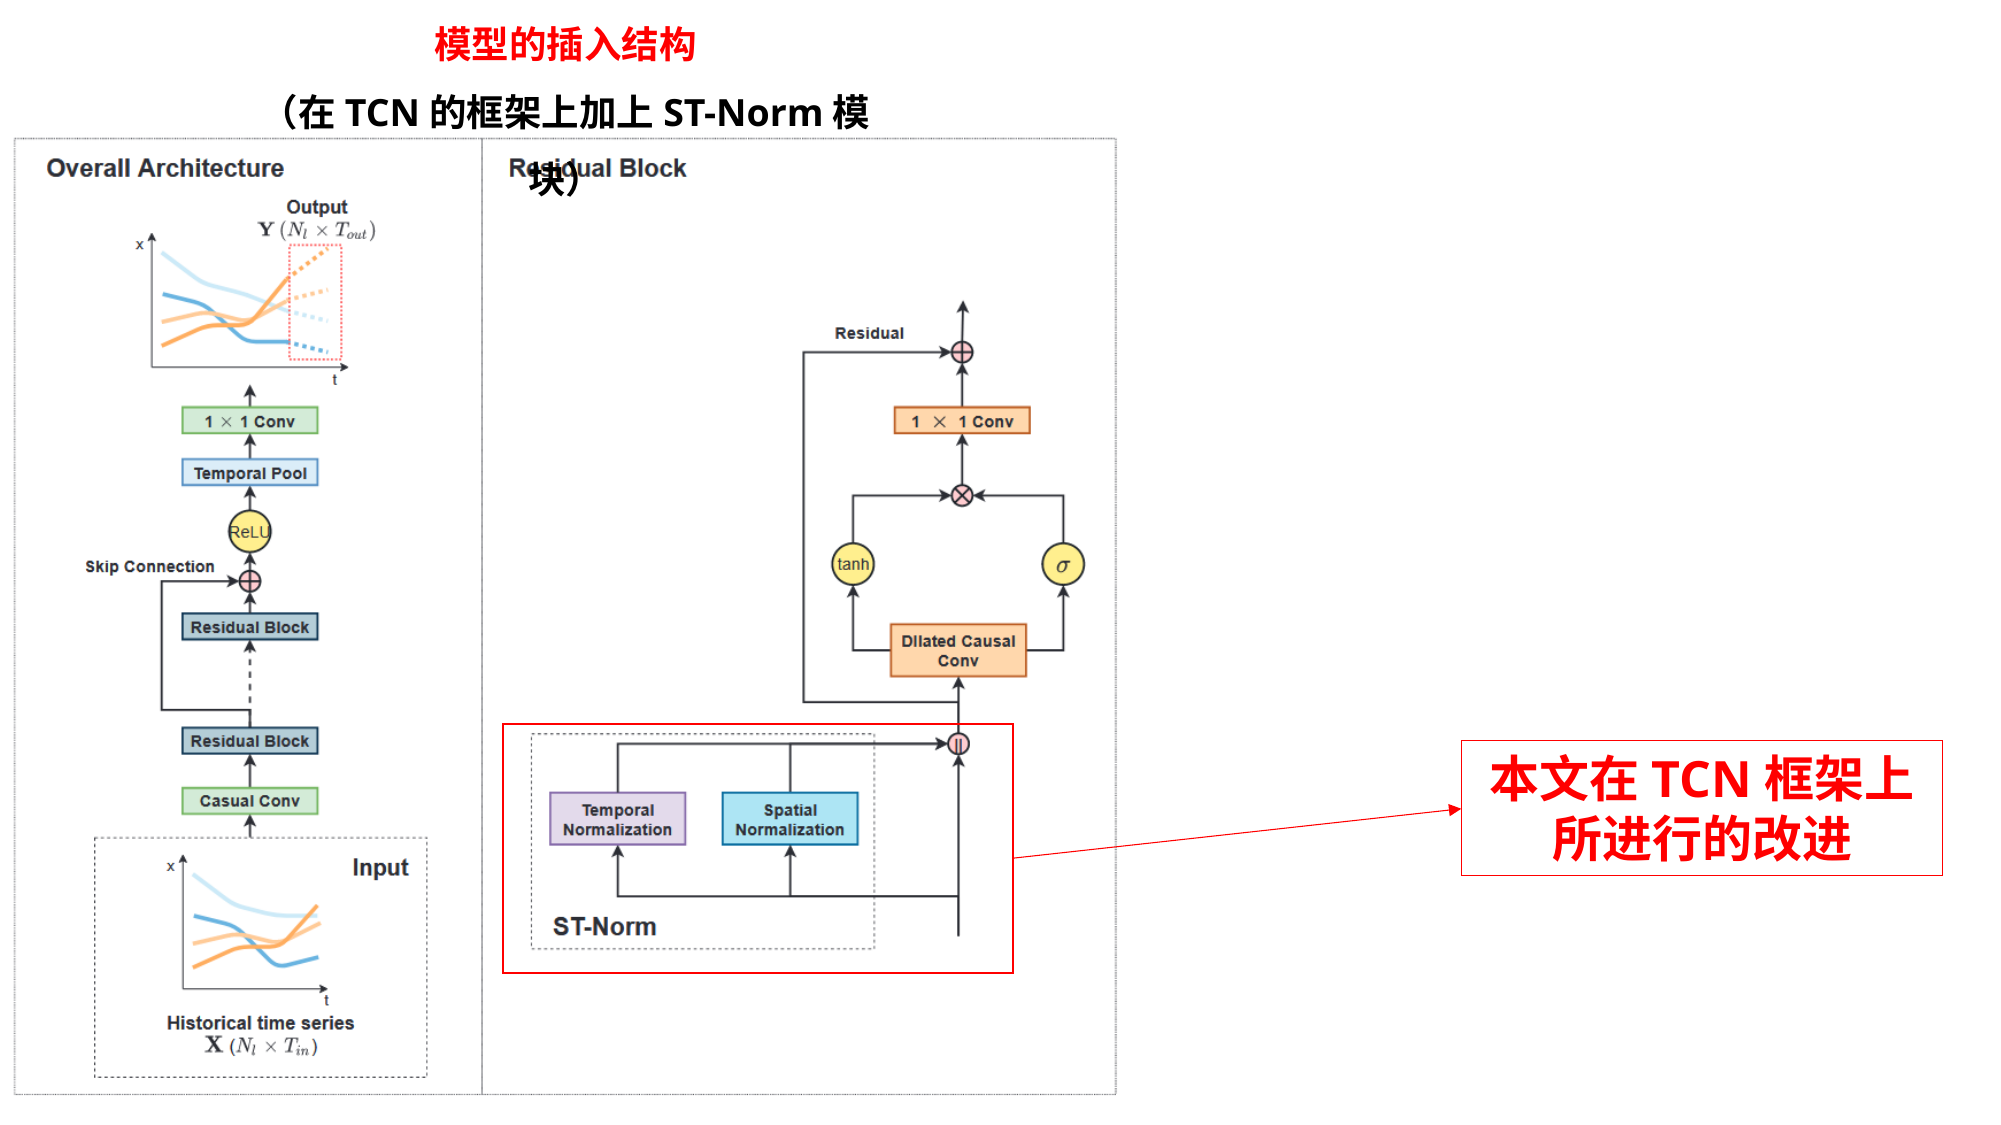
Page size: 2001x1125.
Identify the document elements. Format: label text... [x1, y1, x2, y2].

text_box 本文在TCN框架上所进行的改进 [1461, 740, 1943, 876]
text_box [1012, 808, 1462, 859]
text_box 模型的插入结构 （在TCN的框架上加上ST-Norm模块） [214, 13, 917, 93]
picture [0, 93, 1132, 1125]
